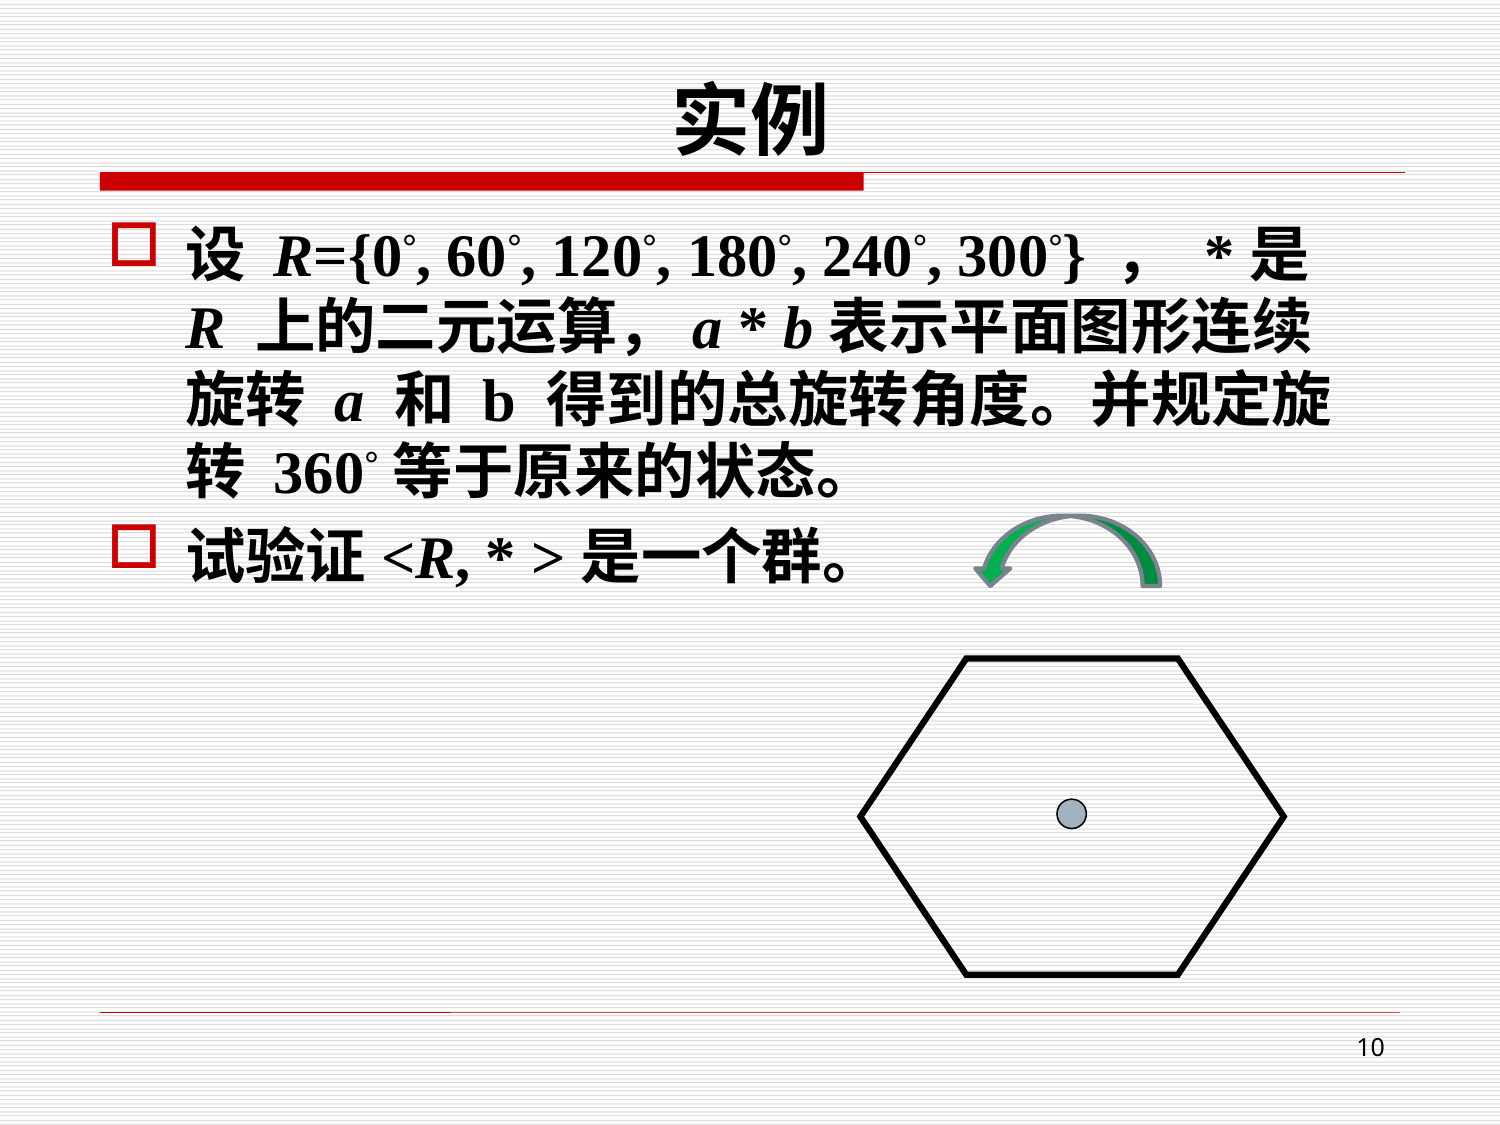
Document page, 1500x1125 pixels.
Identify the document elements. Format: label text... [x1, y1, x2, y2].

list 设 R={0°, 60°, 120°, 180°, 240°, 300°} ， *是 R 上的二元运算，a * b表示平面图形连续旋转 a 和 b 得到的总旋转角度。并规定旋转 360°等于原来的状态。 试验证<R, * >是一个群。 [92, 208, 1365, 1000]
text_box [860, 658, 1285, 975]
picture [0, 0, 1500, 1125]
text_box [973, 513, 1163, 589]
slide_number 10 [1074, 1024, 1401, 1103]
title 实例 [94, 50, 1407, 173]
